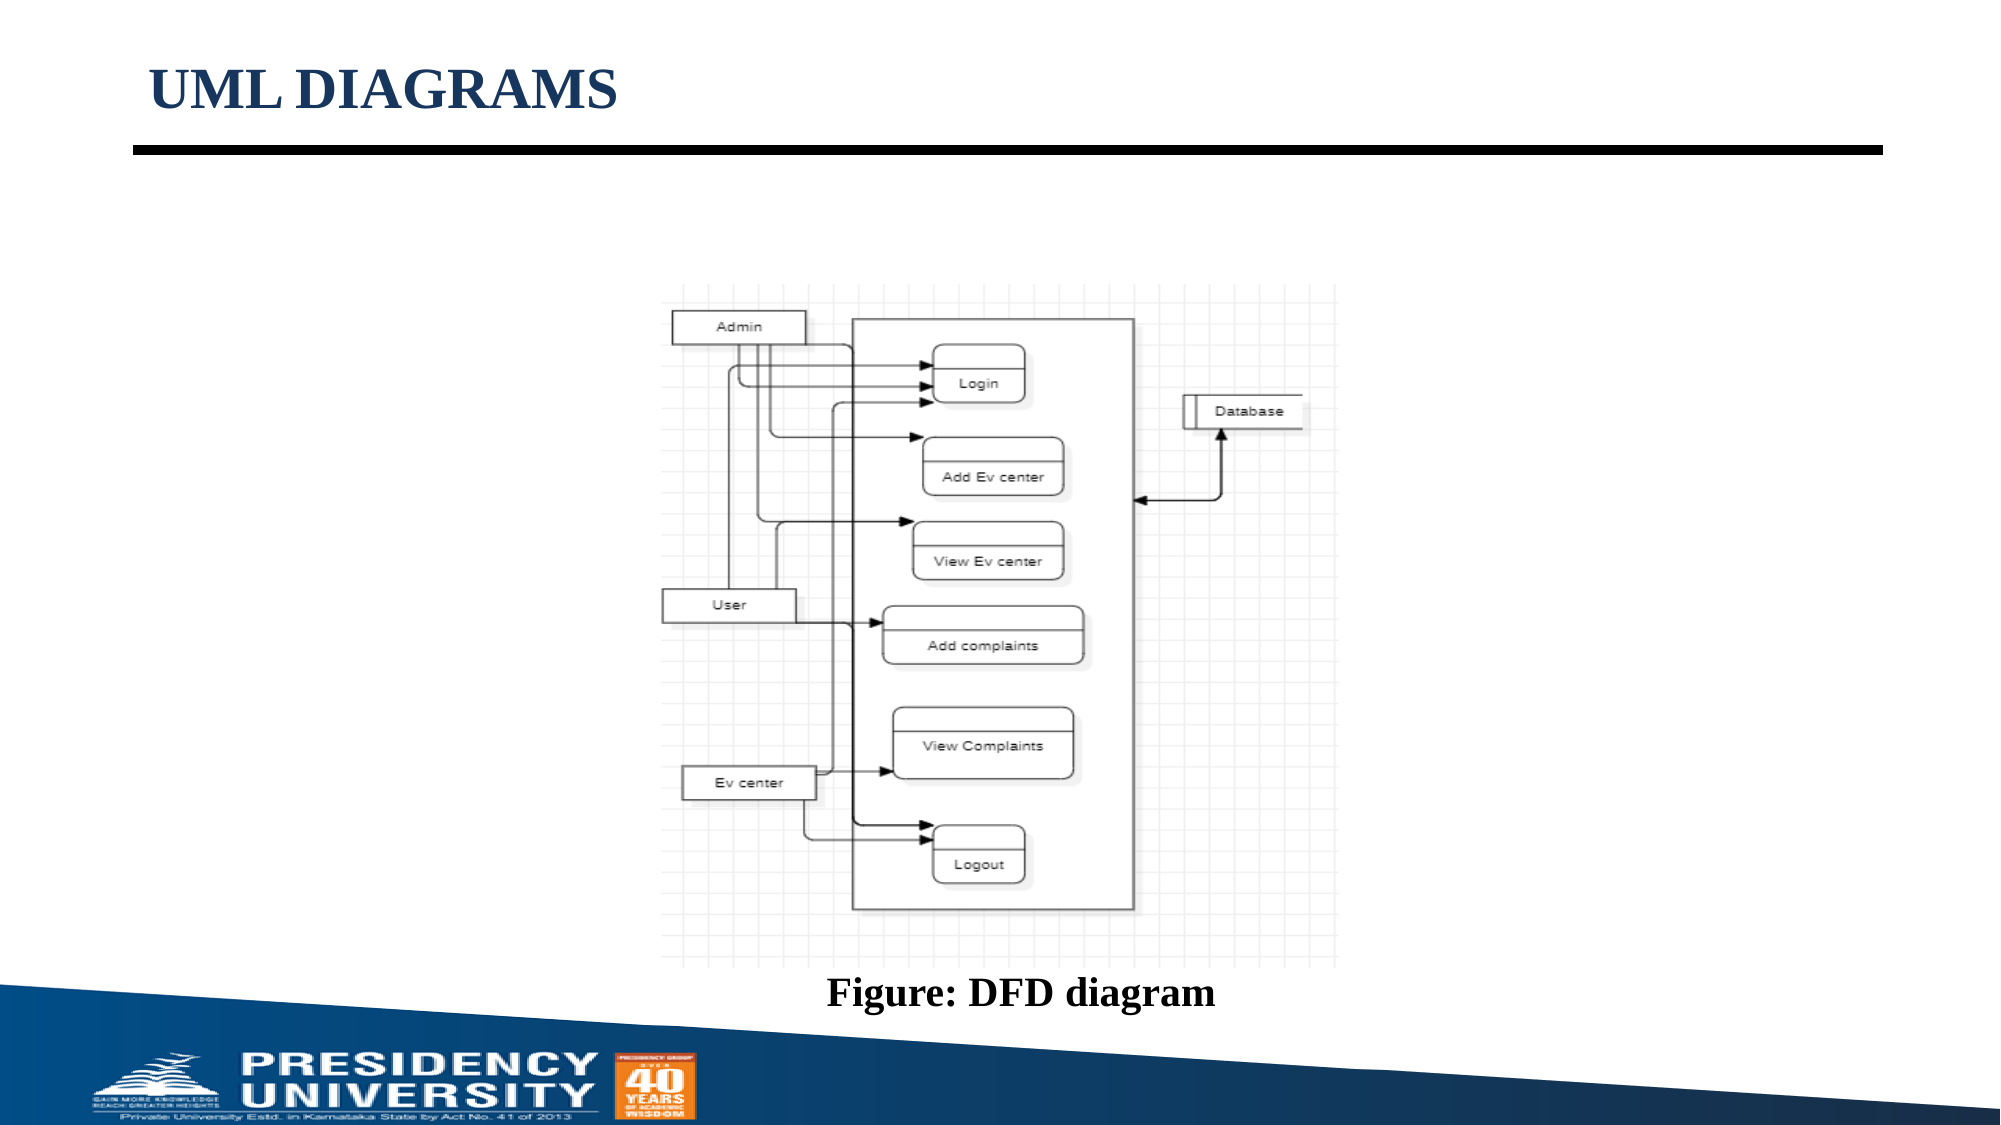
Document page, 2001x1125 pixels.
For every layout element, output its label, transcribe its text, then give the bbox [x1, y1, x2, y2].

title UML DIAGRAMS [133, 45, 1884, 125]
picture [661, 283, 1339, 969]
text_box Figure: DFD diagram [720, 976, 1323, 1022]
picture [0, 982, 2000, 1125]
